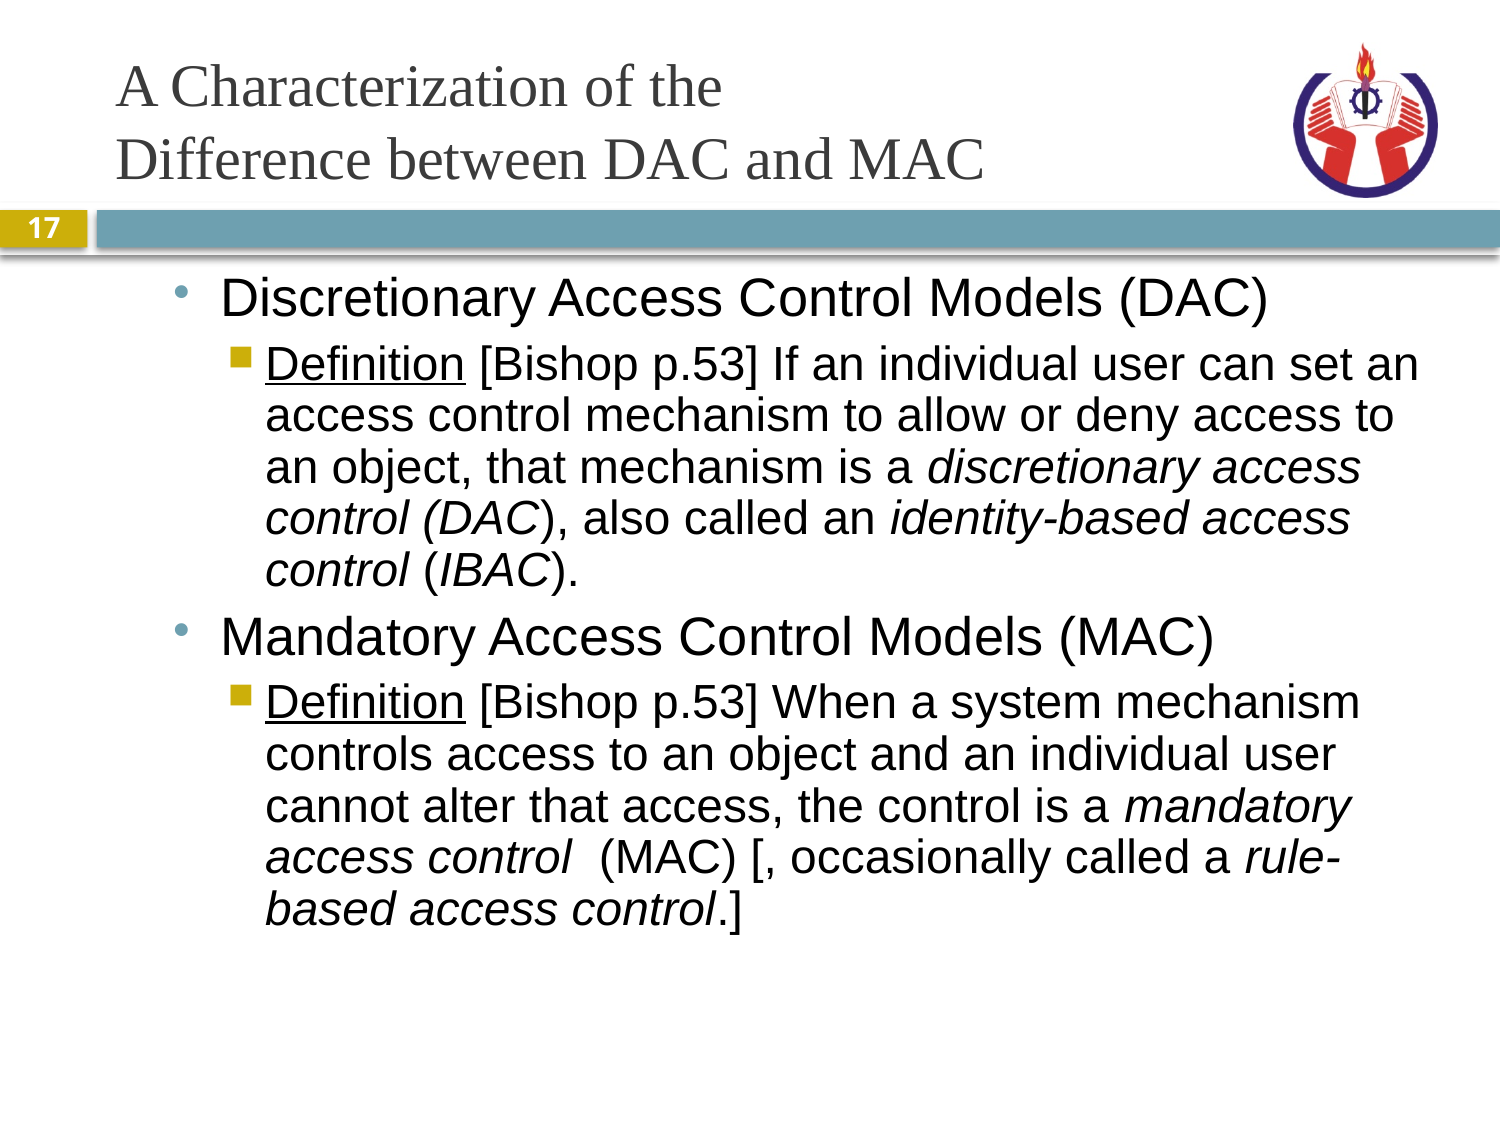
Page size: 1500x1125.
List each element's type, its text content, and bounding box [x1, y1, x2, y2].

title A Characterization of the Difference between DAC and MAC [100, 37, 1438, 200]
slide_number 17 [0, 208, 88, 249]
list Discretionary Access Control Models (DAC) Definition [Bishop p.53] If an individual user can set an access control mechanism to allow or deny access to an object, that mechanism is a discretionary access control (DAC), also called an identity-based access control (IBAC). Mandatory Access Control Models (MAC) Definition [Bishop p.53] When a system mechanism controls access to an object and an individual user cannot alter that access, the control is a mandatory access control (MAC) [, occasionally called a rule-based access control.] [100, 262, 1438, 1000]
